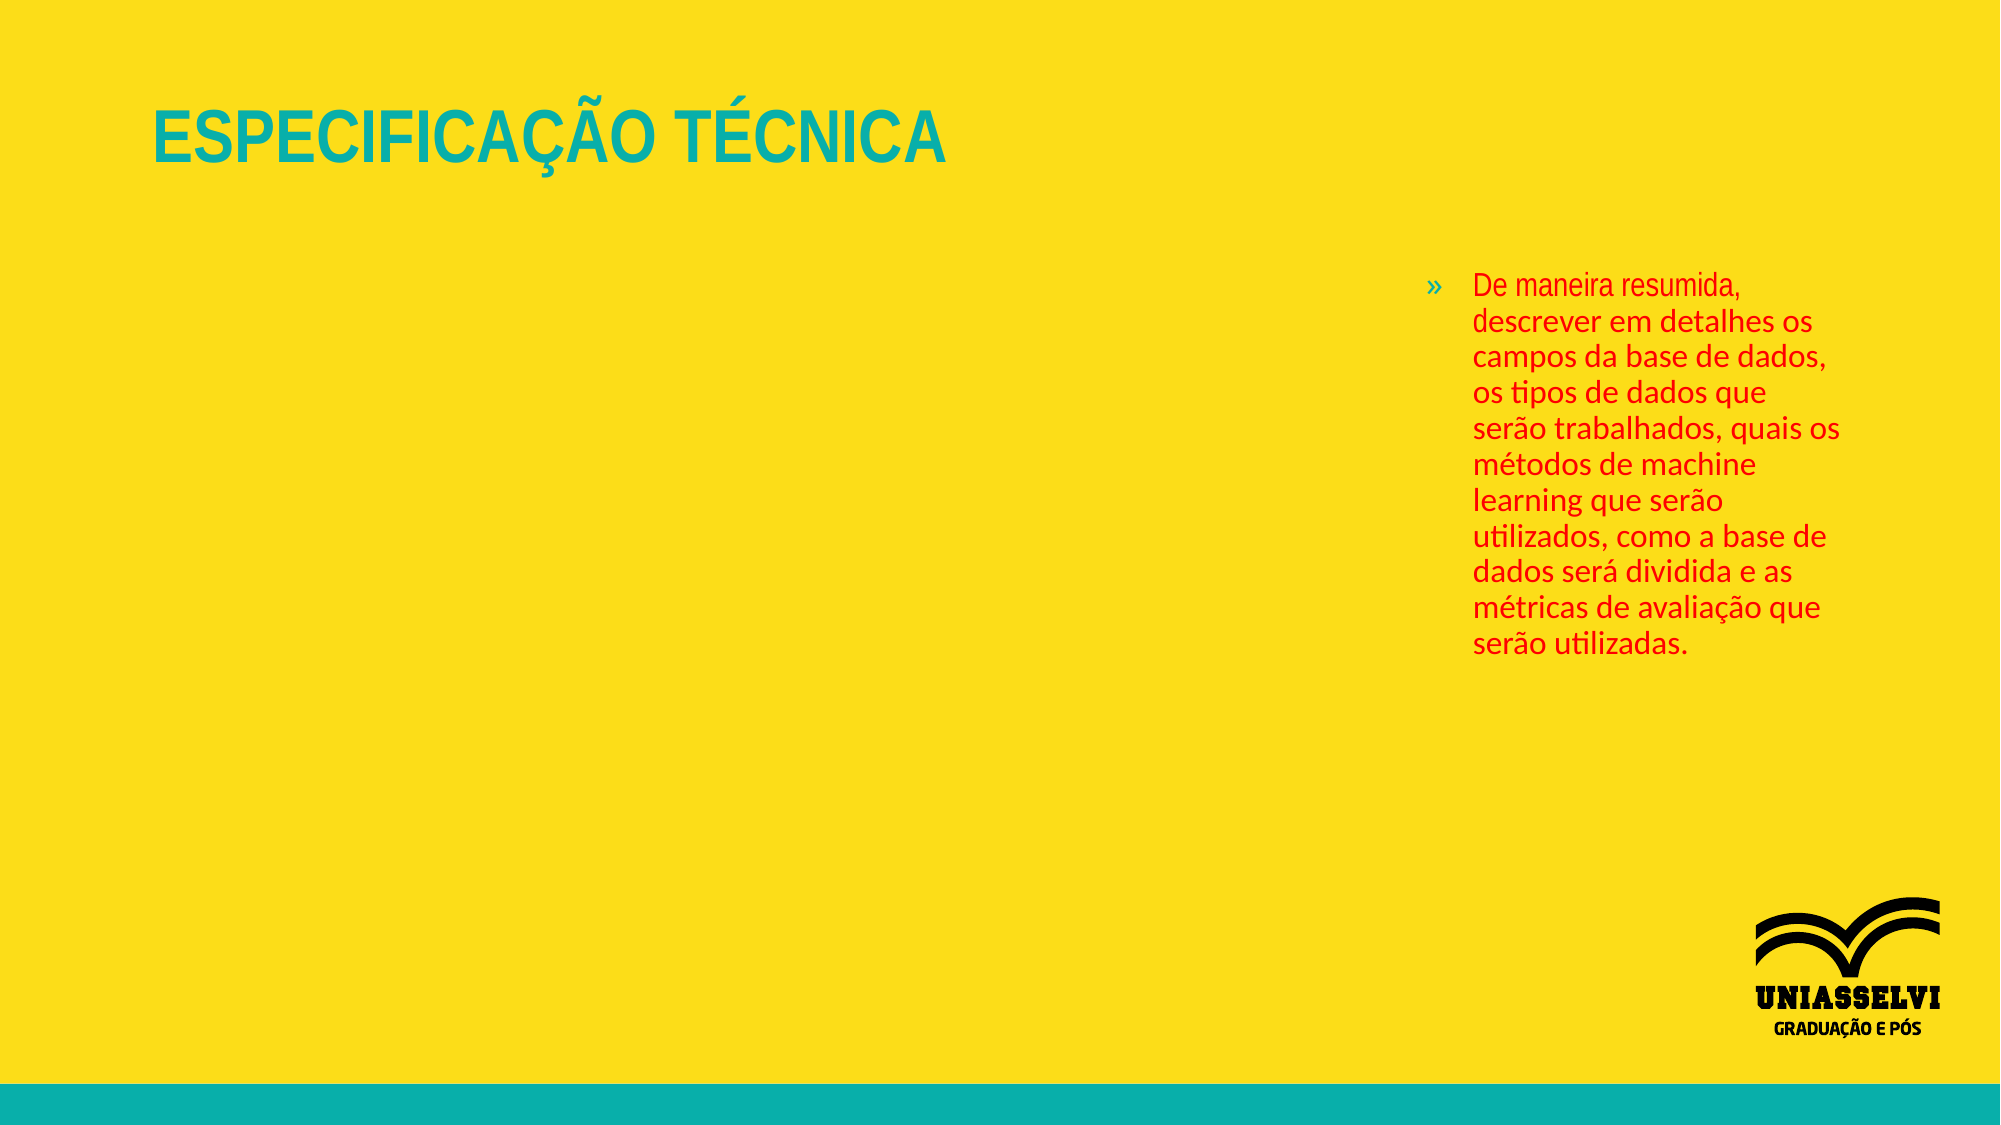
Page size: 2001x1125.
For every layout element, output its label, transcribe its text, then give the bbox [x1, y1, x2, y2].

title ESPECIFICAÇÃO TÉCNICA [137, 75, 1863, 186]
picture [1755, 897, 1940, 1039]
list De maneira resumida, descrever em detalhes os campos da base de dados, os tipos de dados que serão trabalhados, quais os métodos de machine learning que serão utilizados, como a base de dados será dividida e as métricas de avaliação que serão utilizadas. [1411, 260, 1863, 808]
text_box [0, 1083, 2000, 1125]
text_box [0, 0, 2000, 1083]
